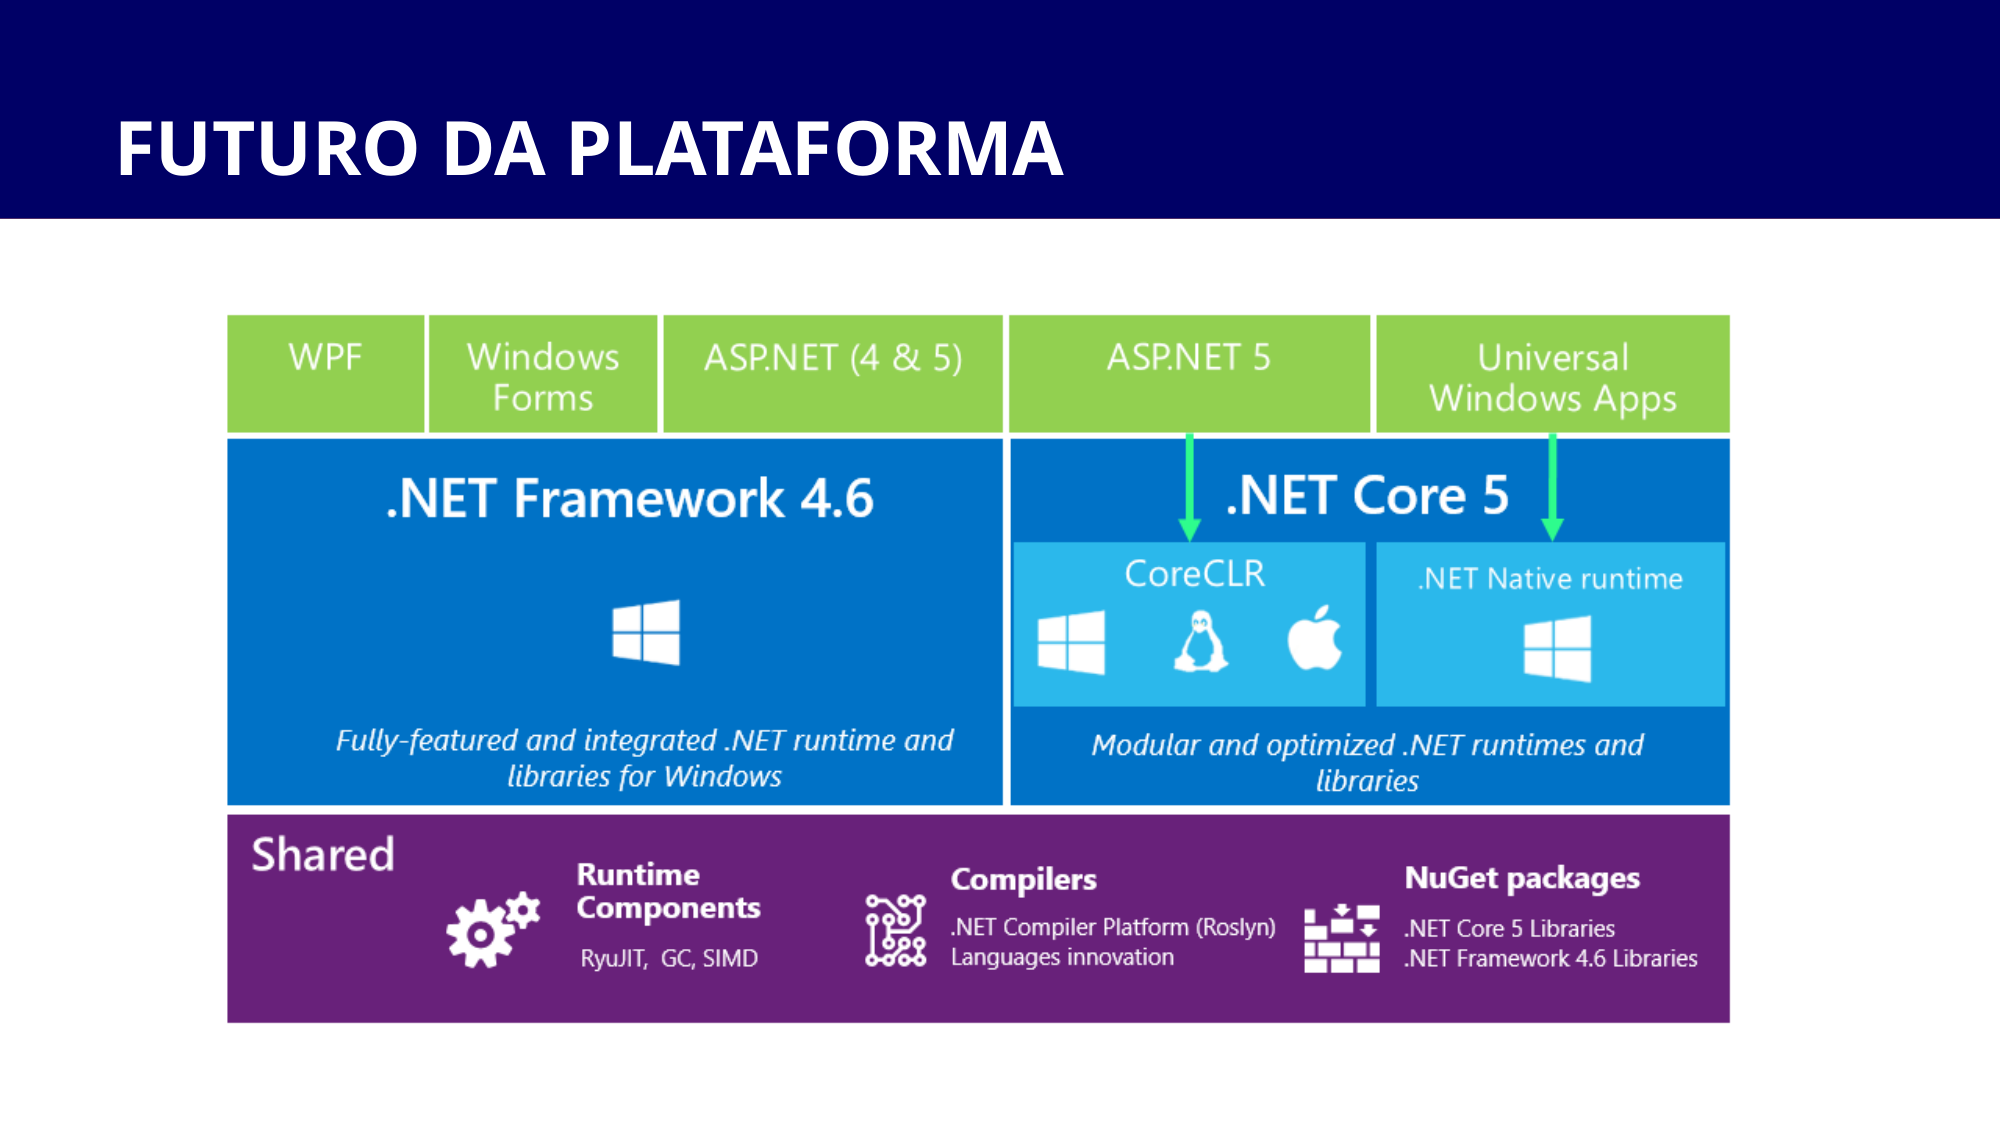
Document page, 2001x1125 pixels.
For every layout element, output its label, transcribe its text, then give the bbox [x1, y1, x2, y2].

title FUTURO DA PLATAFORMA [99, 0, 1863, 199]
picture [223, 306, 1738, 1031]
